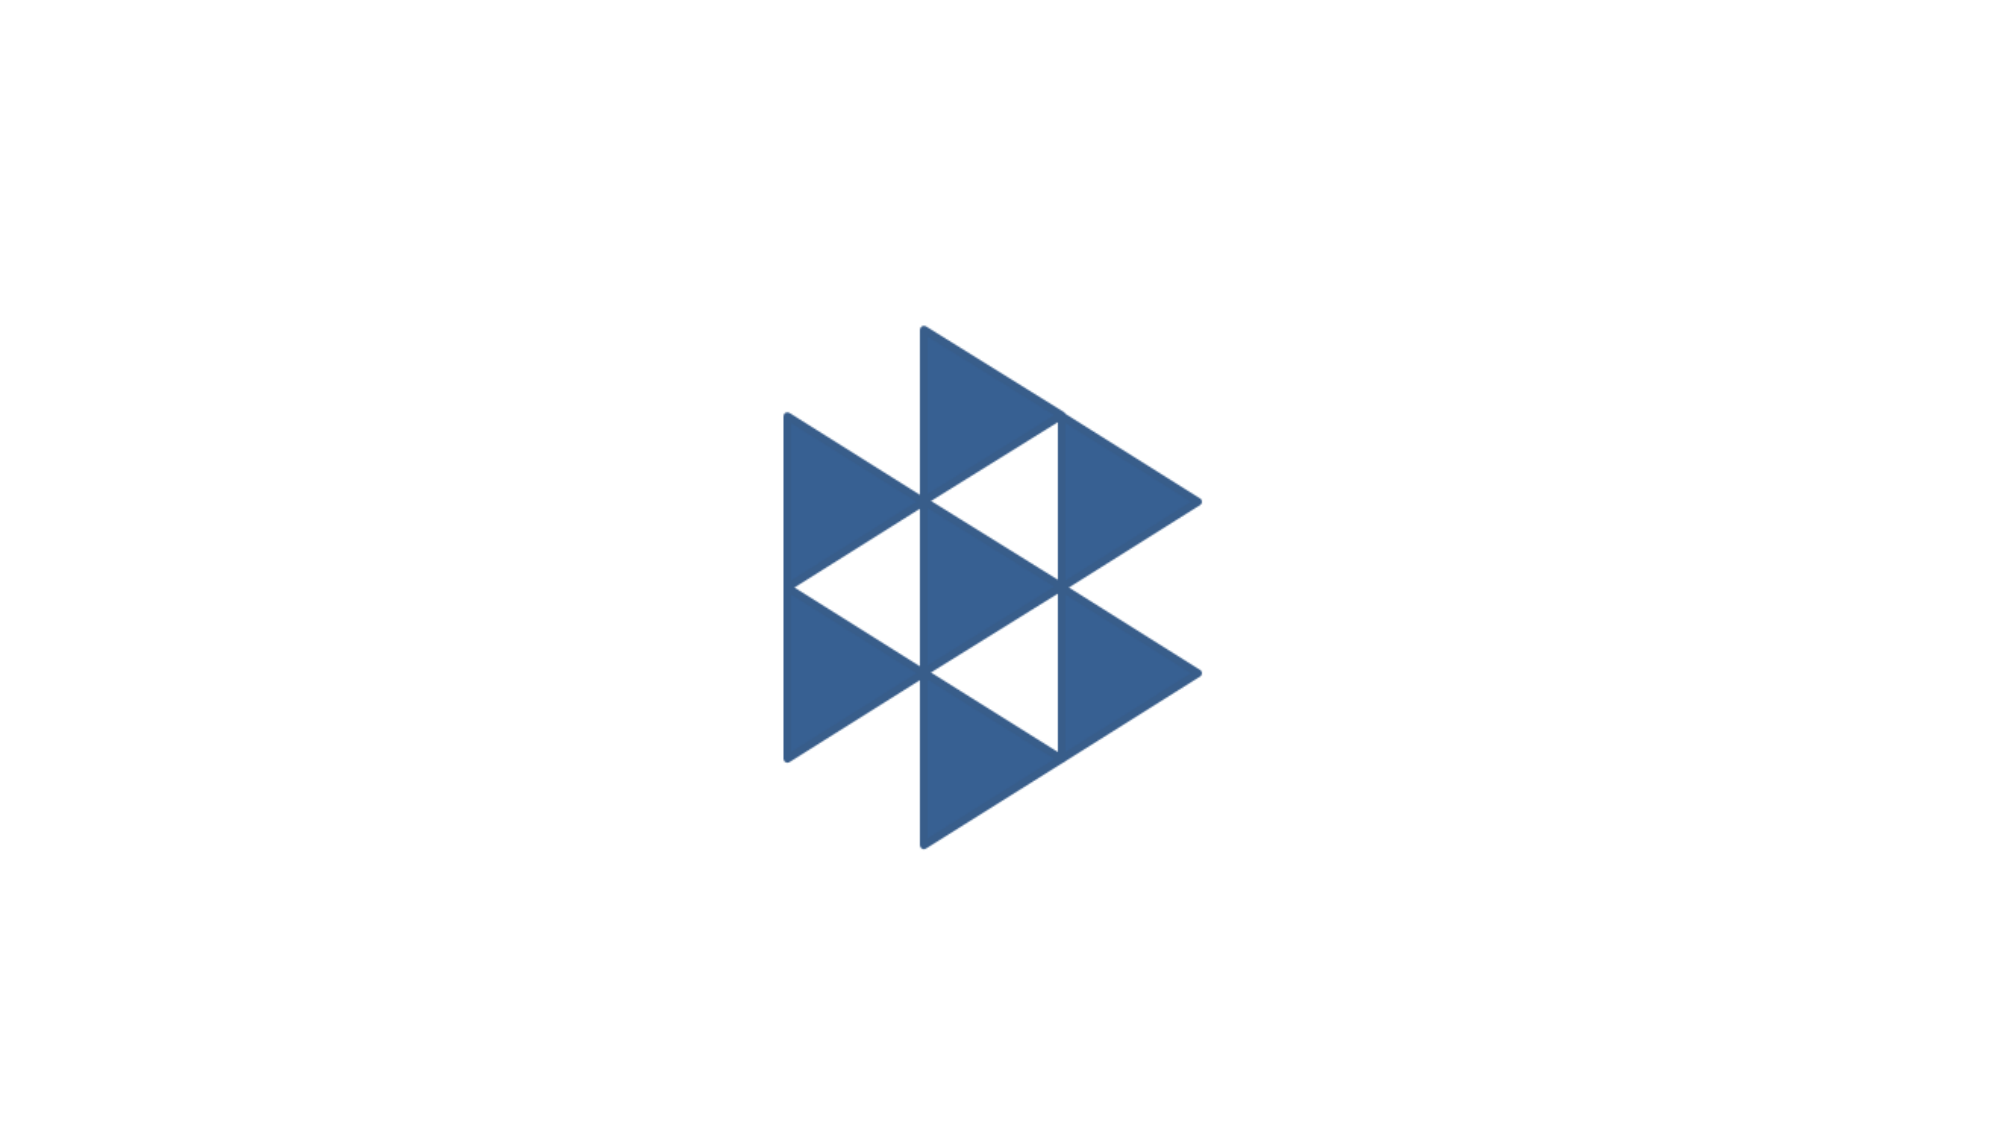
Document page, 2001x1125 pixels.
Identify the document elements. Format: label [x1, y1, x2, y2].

text_box [708, 300, 1276, 869]
